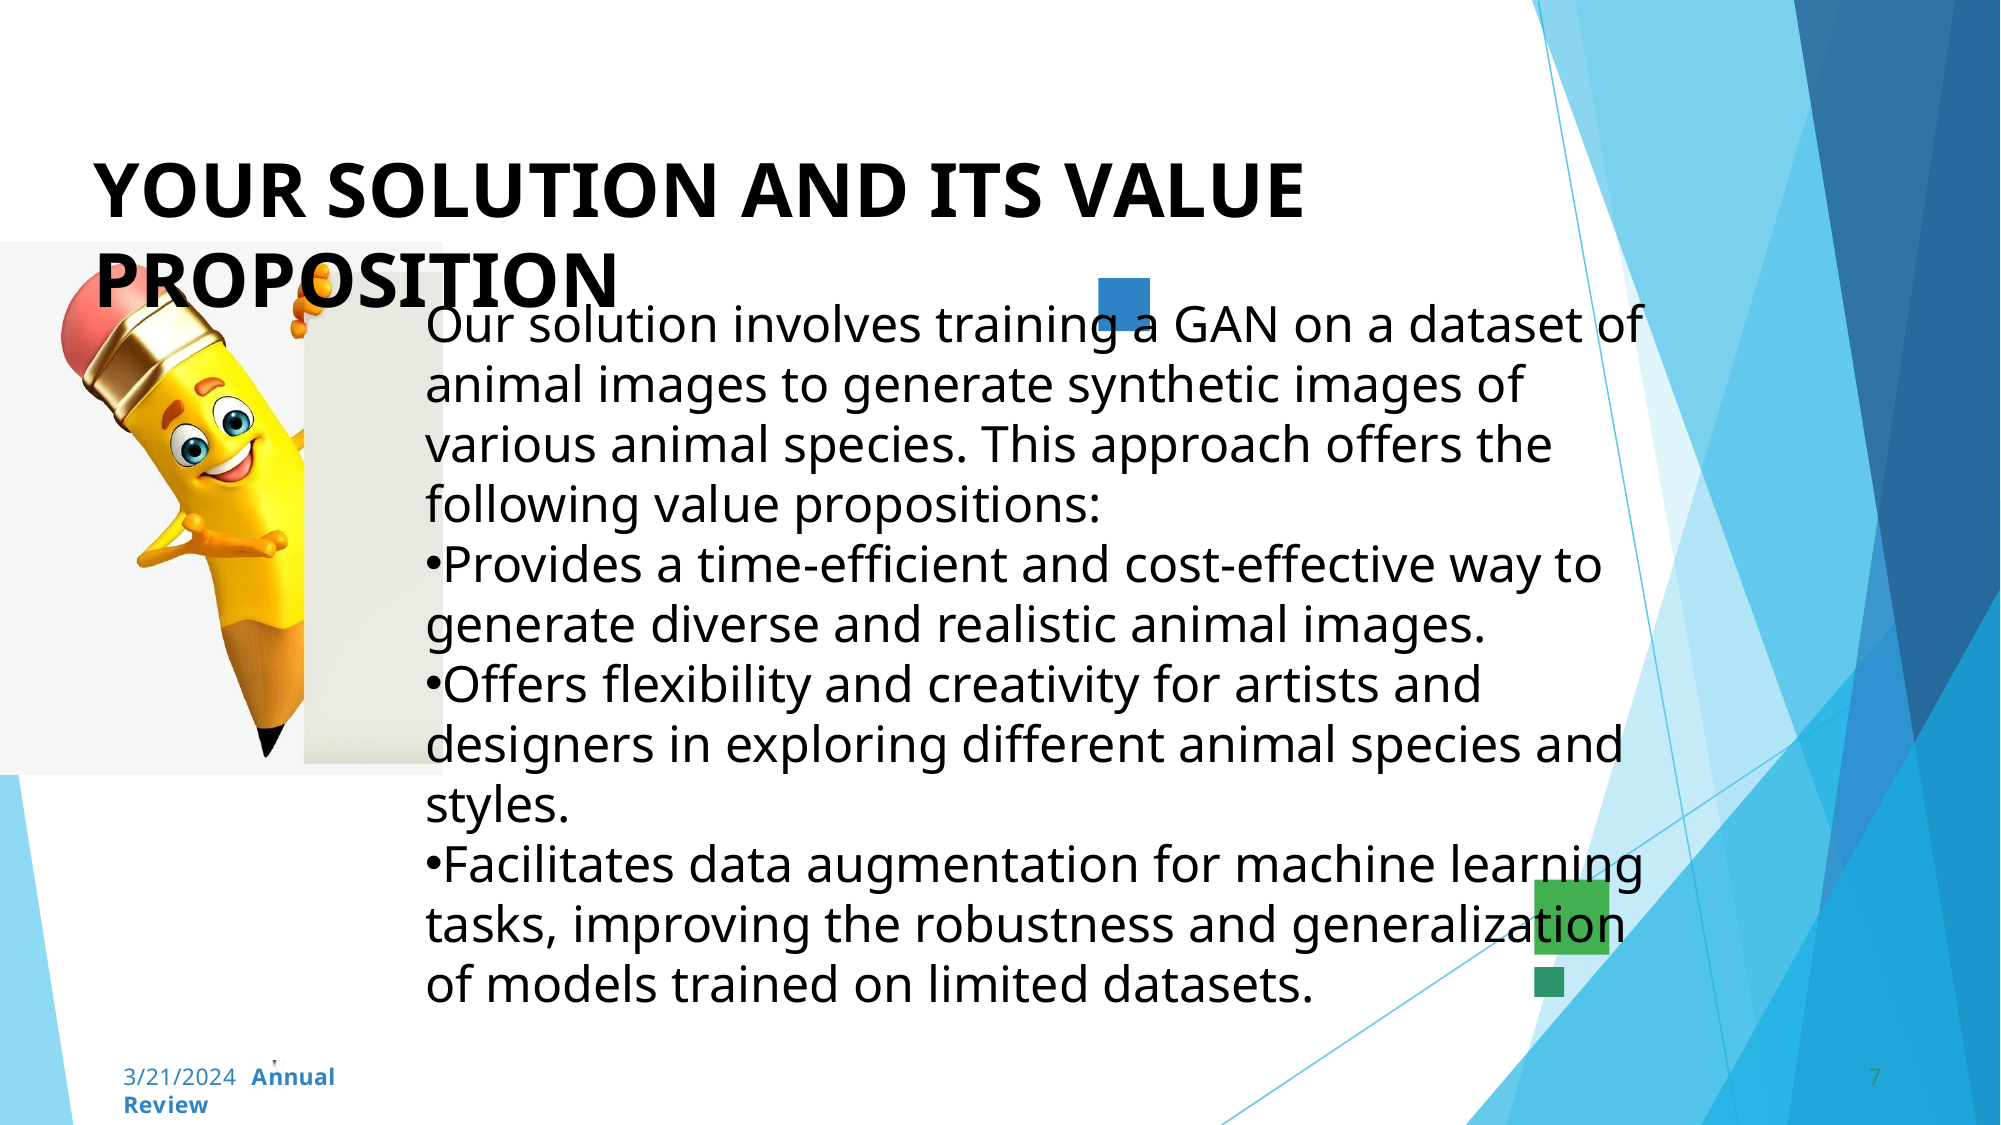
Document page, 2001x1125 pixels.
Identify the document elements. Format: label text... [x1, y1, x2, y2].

slide_number 7 [1862, 1061, 1888, 1125]
text_box Our solution involves training a GAN on a dataset of animal images to generate synthetic images of various animal species. This approach offers the following value propositions: Provides a time-efficient and cost-effective way to generate diverse and realistic animal images. Offers flexibility and creativity for artists and designers in exploring different animal species and styles. Facilitates data augmentation for machine learning tasks, improving the robustness and generalization of models trained on limited datasets. [410, 285, 1693, 1020]
title YOUR SOLUTION AND ITS VALUE PROPOSITION [91, 140, 1694, 331]
picture [0, 241, 443, 776]
text_box 3/21/2024 Annual Review [121, 1103, 417, 1118]
picture [110, 1060, 463, 1094]
